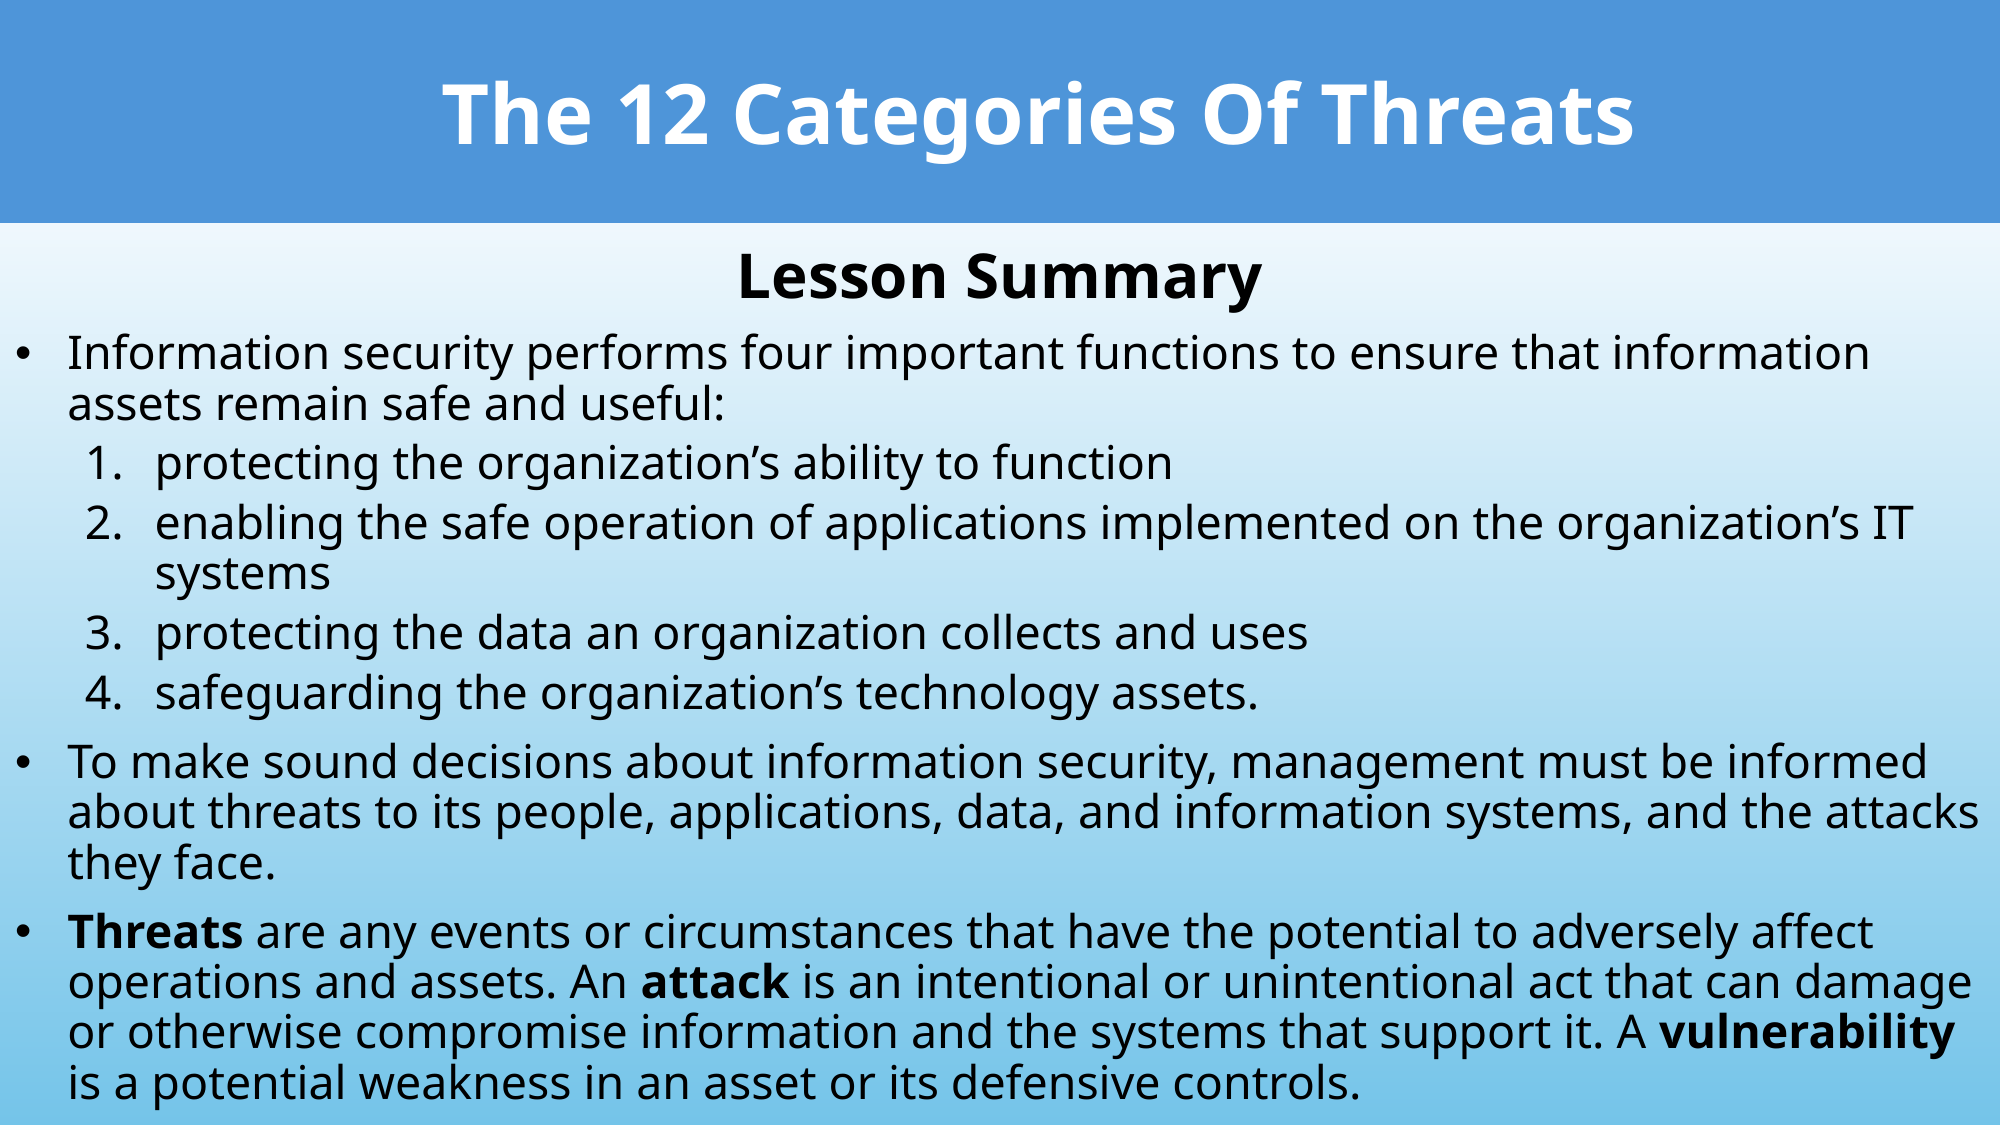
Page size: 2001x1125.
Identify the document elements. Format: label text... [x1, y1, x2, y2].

text_box The 12 Categories Of Threats [31, 47, 1973, 170]
subtitle Lesson Summary Information security performs four important functions to ensure that information assets remain safe and useful: protecting the organization’s ability to function enabling the safe operation of applications implemented on the organization’s IT systems protecting the data an organization collects and uses safeguarding the organization’s technology assets. To make sound decisions about information security, management must be informed about threats to its people, applications, data, and information systems, and the attacks they face. Threats are any events or circumstances that have the potential to adversely affect operations and assets. An attack is an intentional or unintentional act that can damage or otherwise compromise information and the systems that support it. A vulnerability is a potential weakness in an asset or its defensive controls. [0, 223, 2000, 1125]
